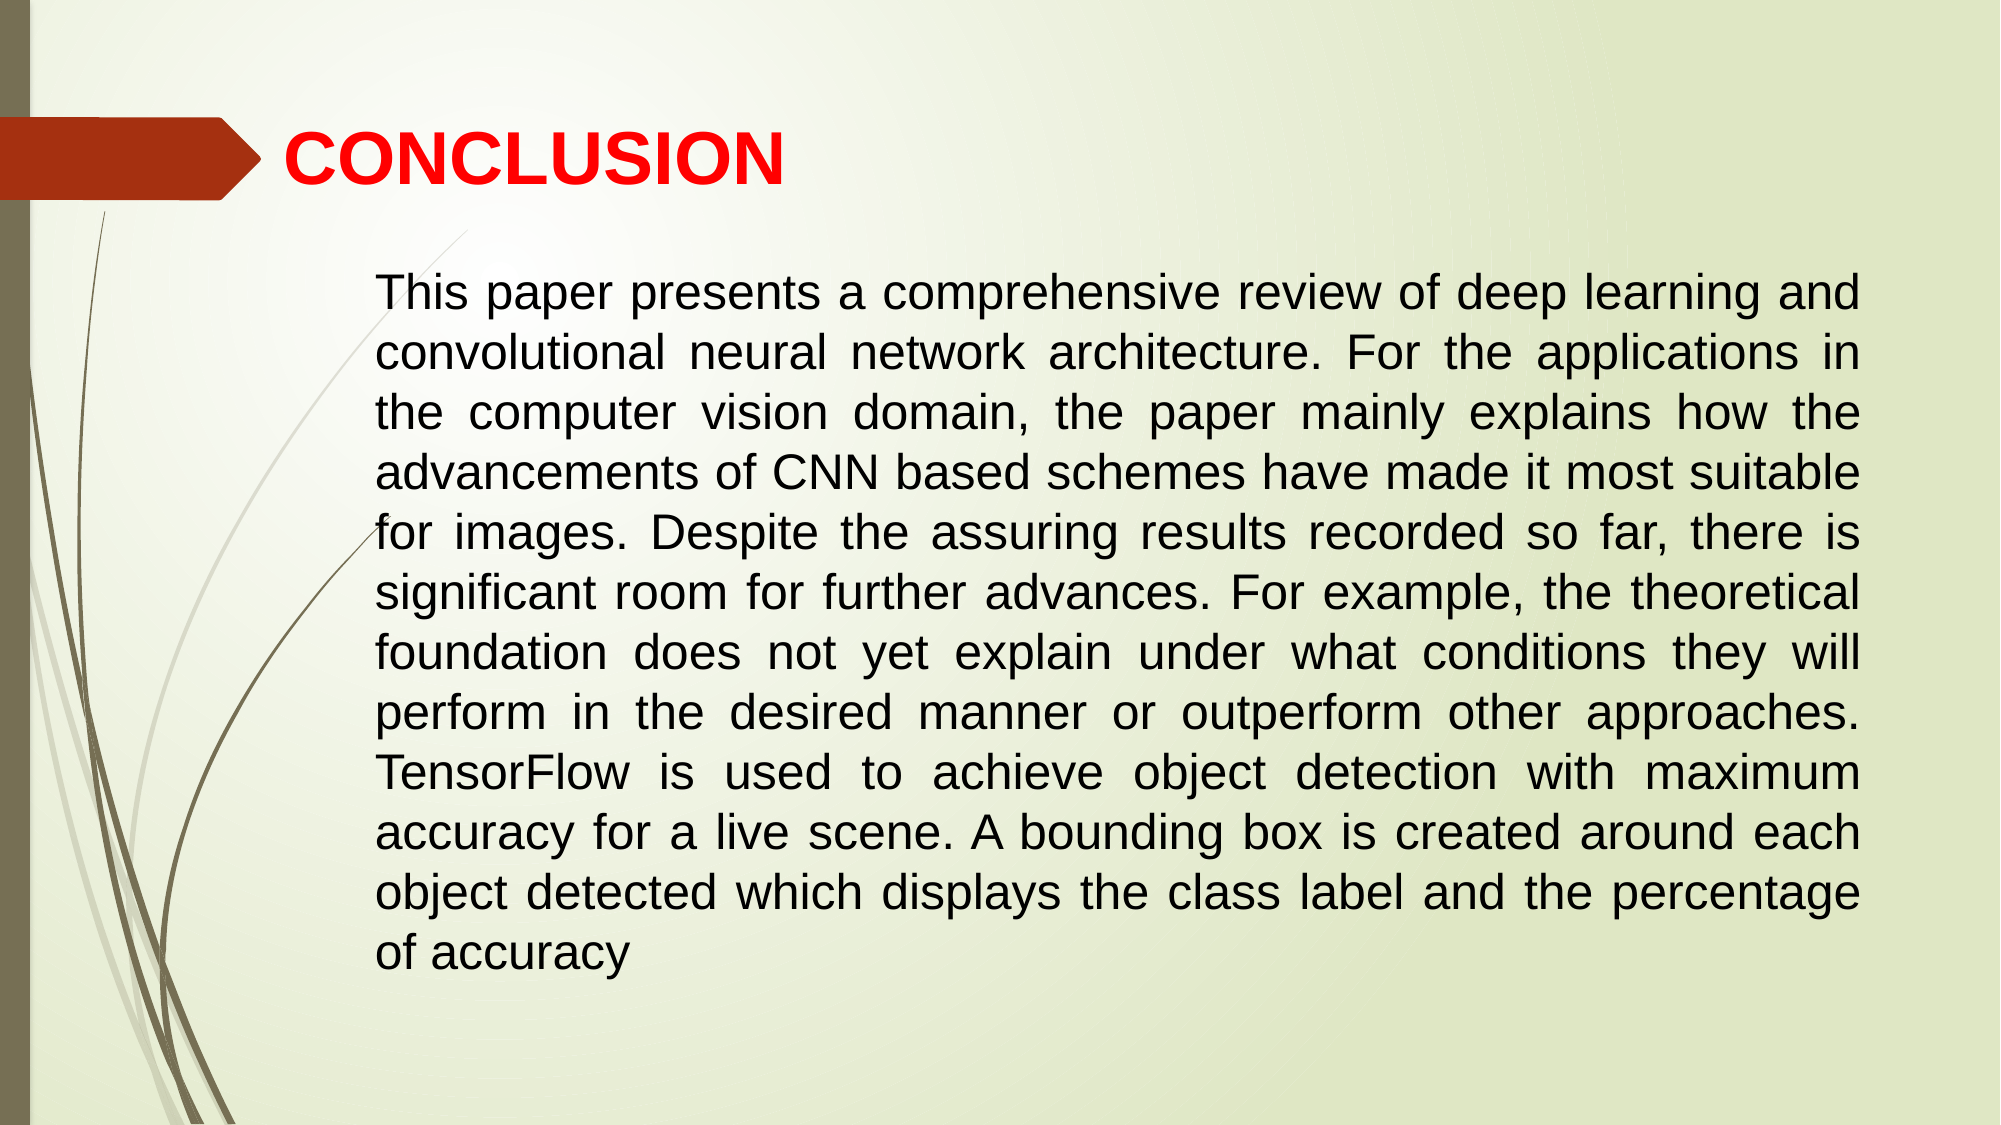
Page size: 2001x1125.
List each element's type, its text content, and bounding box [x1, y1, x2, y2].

text_box This paper presents a comprehensive review of deep learning and convolutional neural network architecture. For the applications in the computer vision domain, the paper mainly explains how the advancements of CNN based schemes have made it most suitable for images. Despite the assuring results recorded so far, there is significant room for further advances. For example, the theoretical foundation does not yet explain under what conditions they will perform in the desired manner or outperform other approaches. TensorFlow is used to achieve object detection with maximum accuracy for a live scene. A bounding box is created around each object detected which displays the class label and the percentage of accuracy [359, 251, 1877, 1037]
text_box CONCLUSION [268, 101, 1619, 290]
